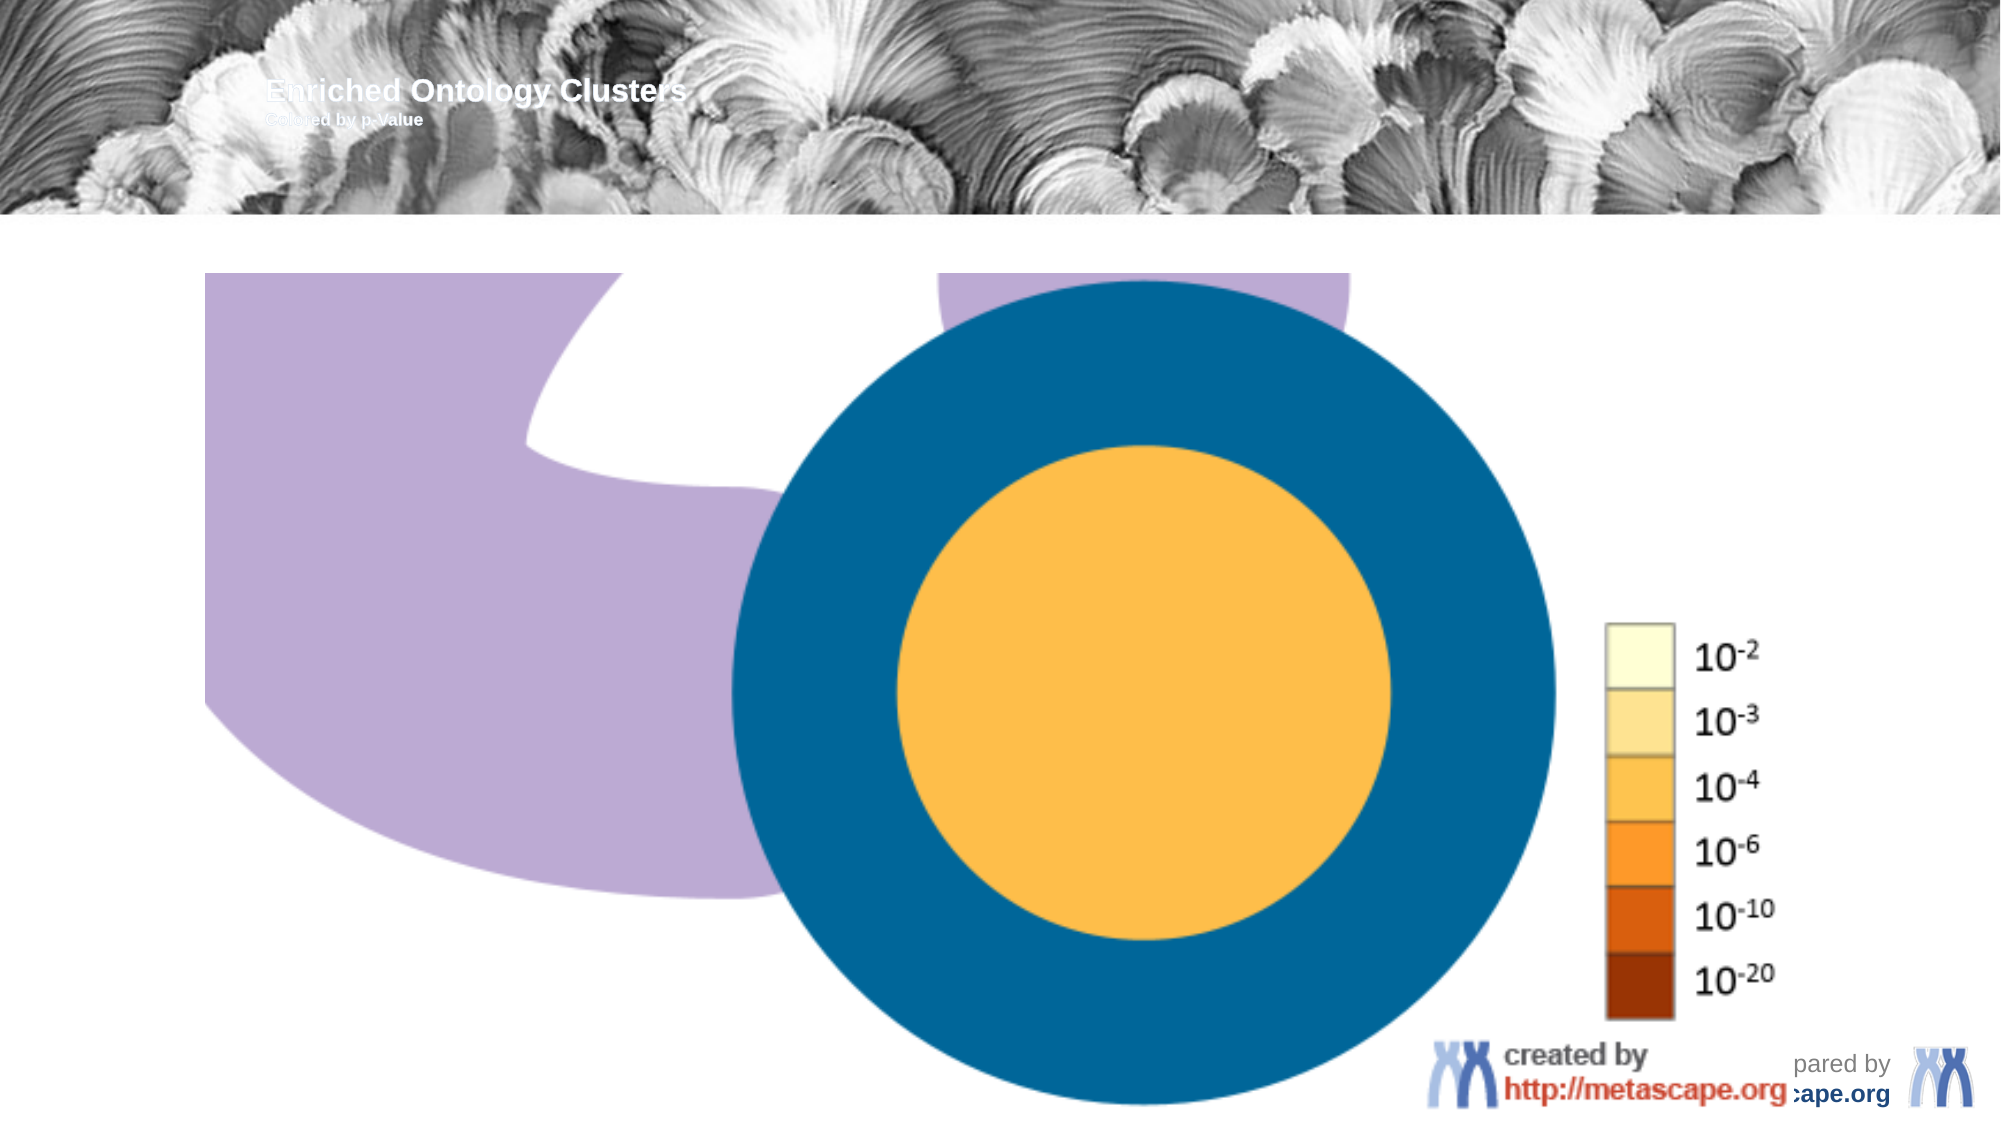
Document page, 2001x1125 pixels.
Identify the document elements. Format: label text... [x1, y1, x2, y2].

title Enriched Ontology Clusters Colored by p-Value [249, 61, 1600, 137]
picture [0, 0, 2001, 1125]
